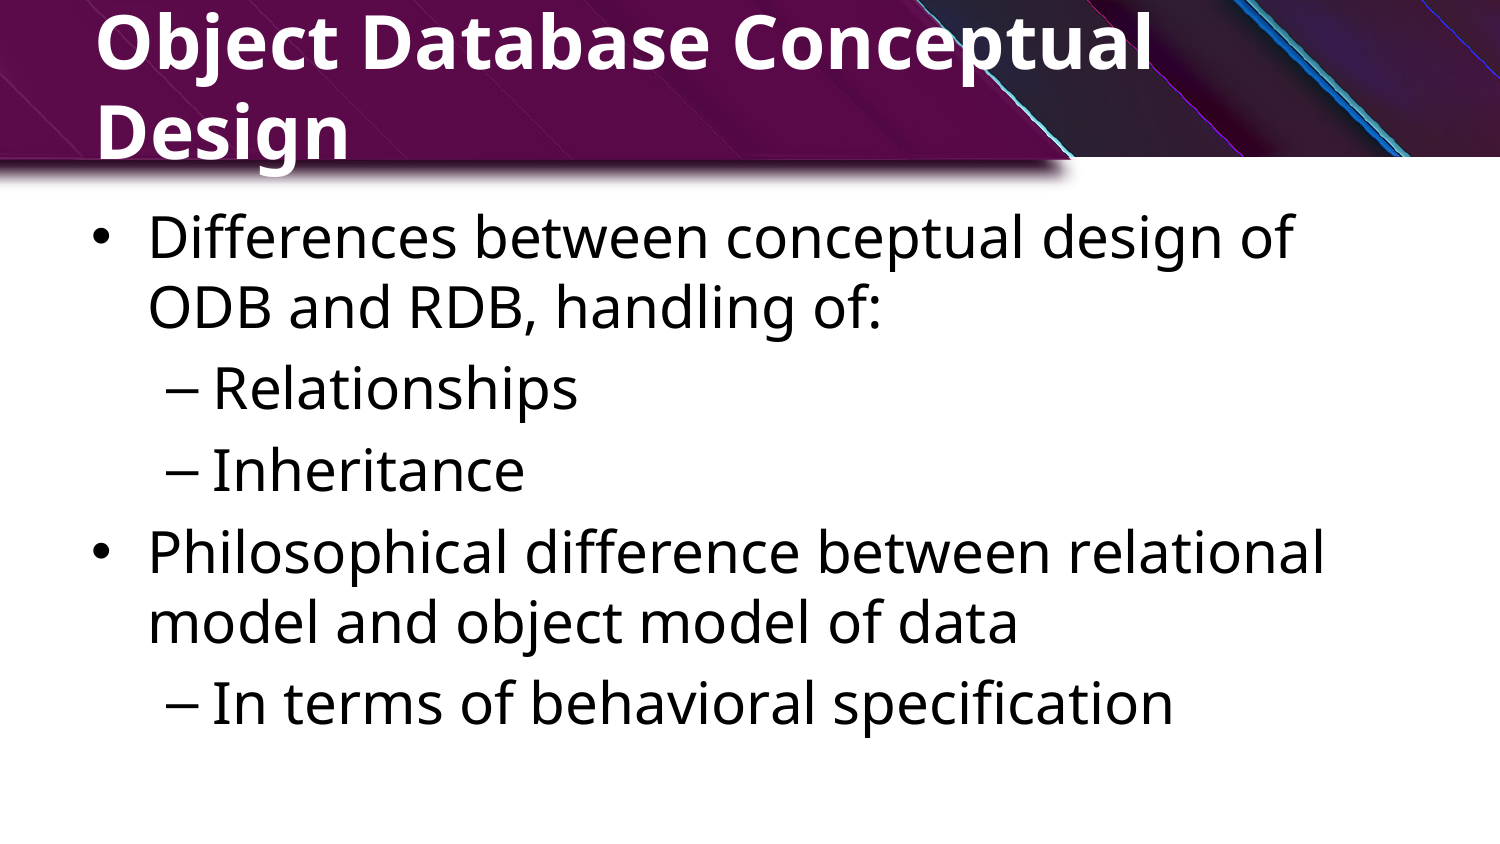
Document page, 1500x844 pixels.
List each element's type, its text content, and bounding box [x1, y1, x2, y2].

list Differences between conceptual design of ODB and RDB, handling of: Relationships Inheritance Philosophical difference between relational model and object model of data In terms of behavioral specification [76, 192, 1429, 784]
title Object Database Conceptual Design [79, 22, 1435, 148]
picture [0, 0, 1500, 844]
